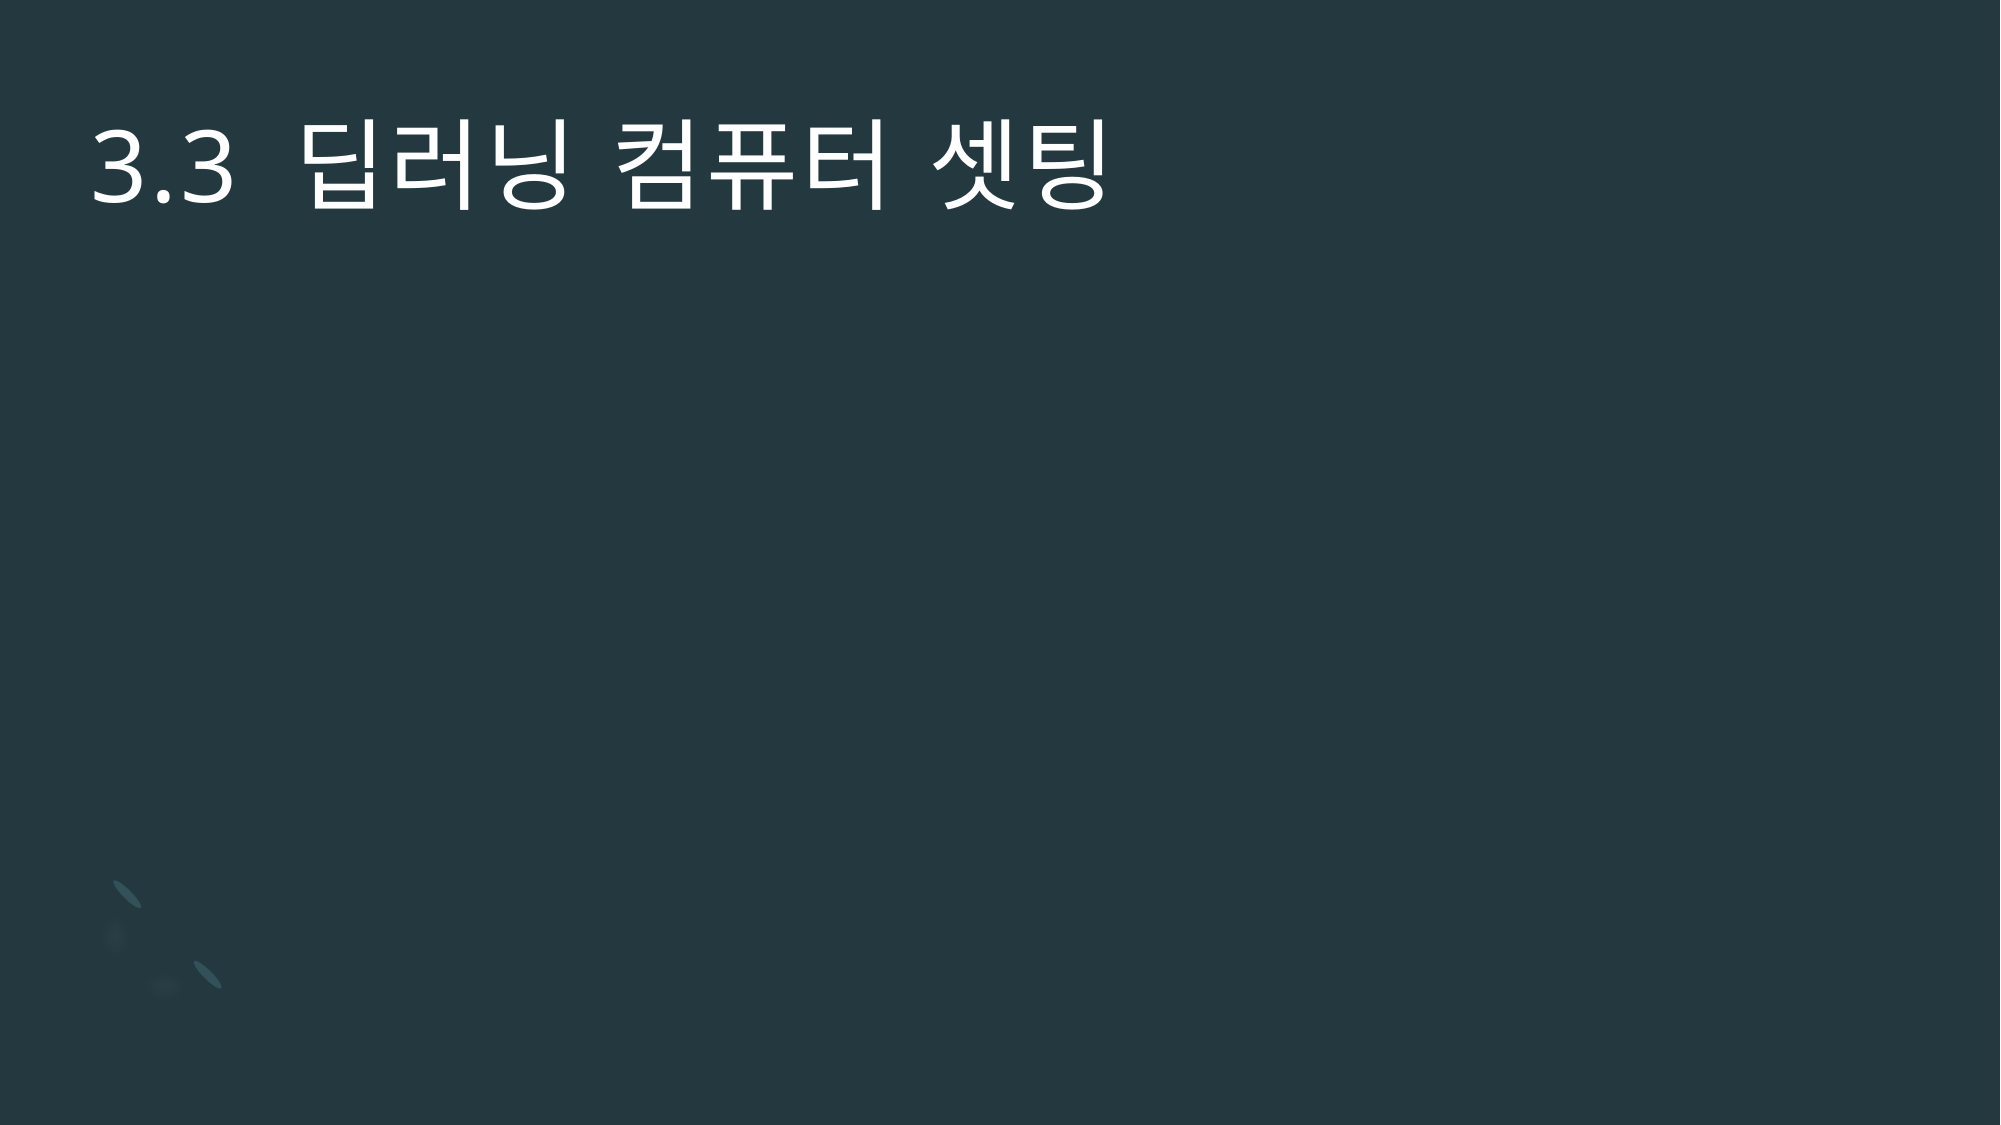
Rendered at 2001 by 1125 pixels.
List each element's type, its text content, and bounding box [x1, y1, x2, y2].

title 3.3 딥러닝 컴퓨터 셋팅 [90, 90, 1910, 309]
